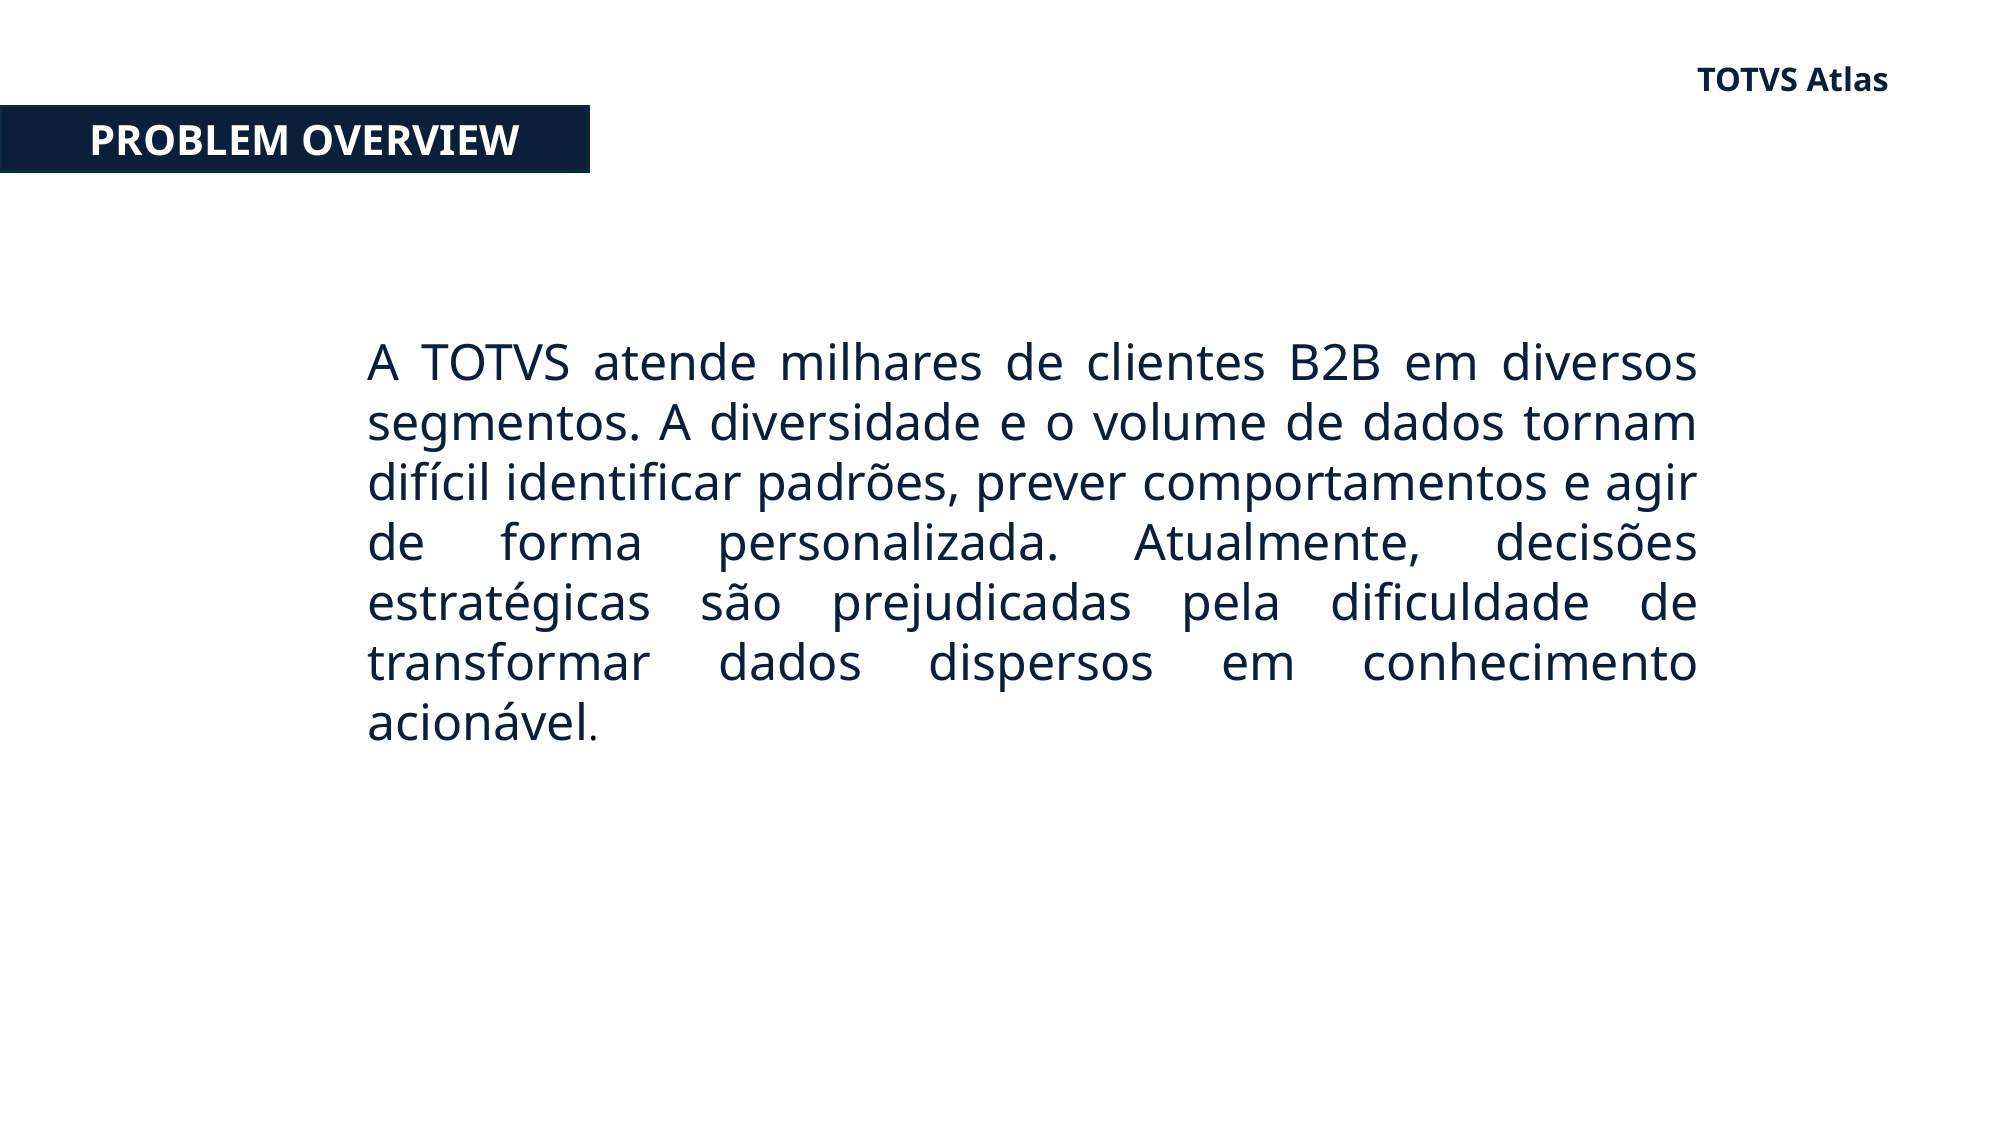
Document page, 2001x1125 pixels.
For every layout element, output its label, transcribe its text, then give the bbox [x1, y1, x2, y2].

text_box TOTVS Atlas [1682, 55, 1955, 107]
text_box [0, 105, 590, 173]
text_box A TOTVS atende milhares de clientes B2B em diversos segmentos. A diversidade e o volume de dados tornam difícil identificar padrões, prever comportamentos e agir de forma personalizada. Atualmente, decisões estratégicas são prejudicadas pela dificuldade de transformar dados dispersos em conhecimento acionável. [352, 322, 1714, 758]
text_box PROBLEM OVERVIEW [75, 106, 1076, 172]
